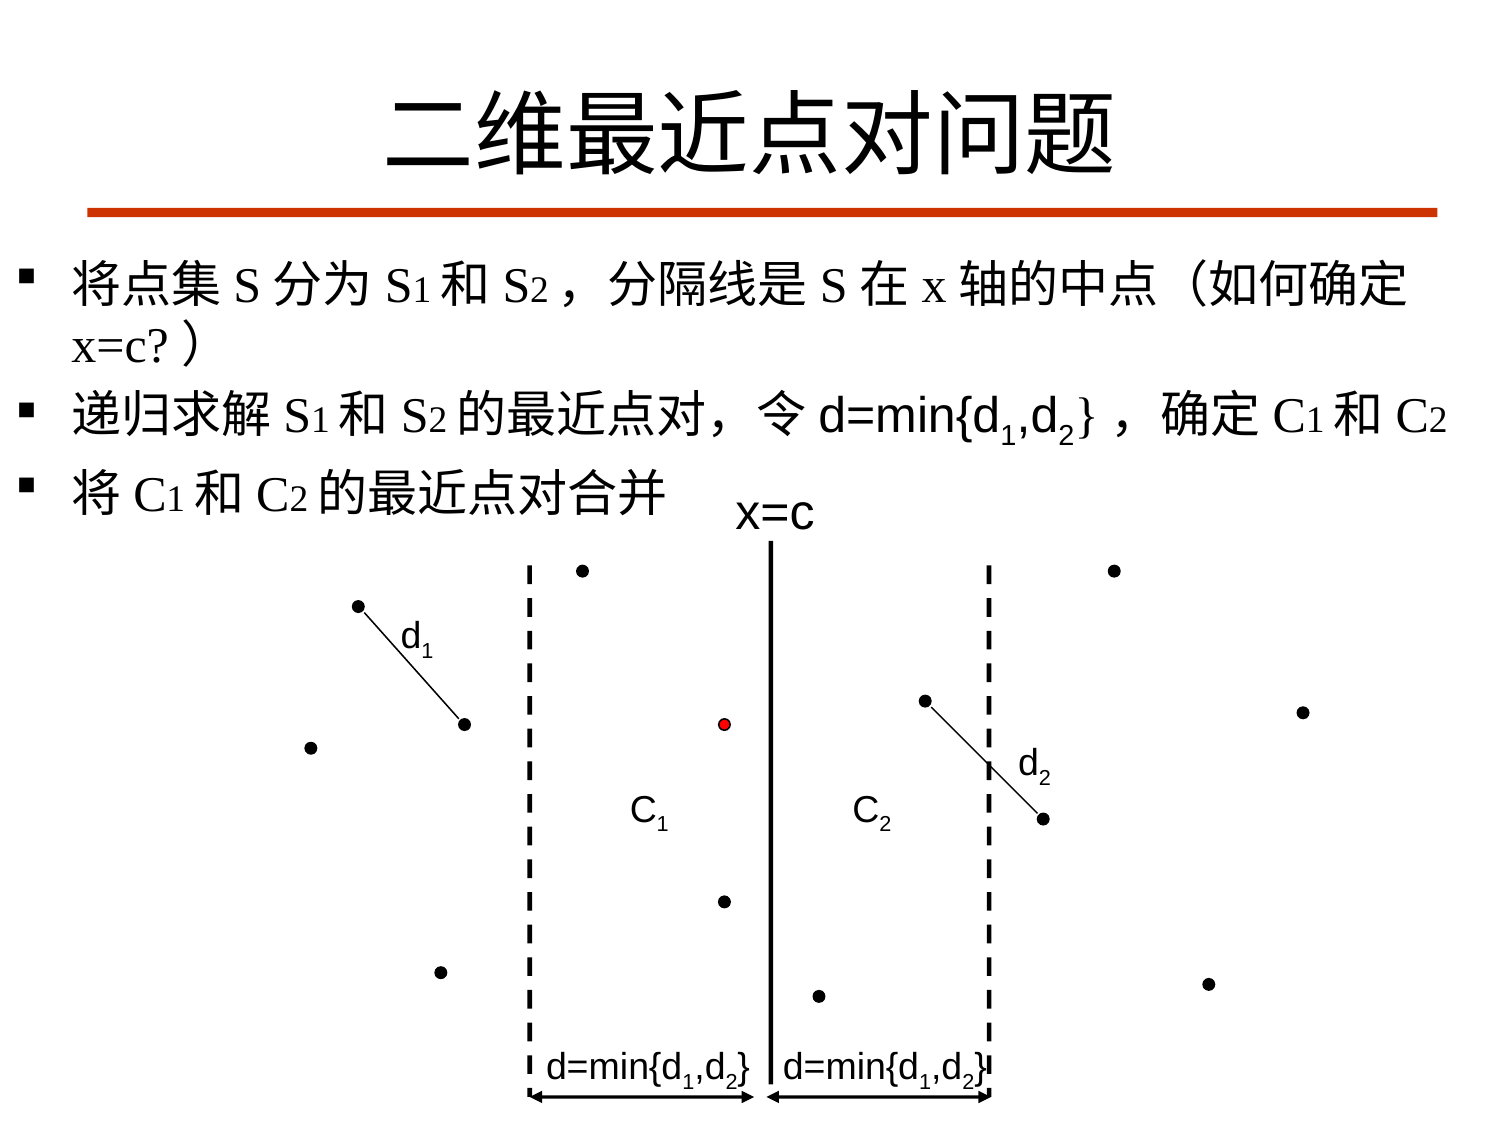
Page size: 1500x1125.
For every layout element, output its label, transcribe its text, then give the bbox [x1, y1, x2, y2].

text_box [305, 742, 317, 754]
title 二维最近点对问题 [112, 37, 1388, 225]
text_box [352, 600, 363, 613]
text_box [435, 966, 447, 979]
text_box [576, 565, 589, 577]
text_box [930, 706, 1068, 814]
text_box [1297, 707, 1309, 719]
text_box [720, 471, 830, 1033]
text_box [1203, 978, 1215, 991]
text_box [517, 1034, 753, 1098]
text_box [1108, 565, 1120, 577]
text_box [459, 718, 471, 731]
text_box C2 [833, 777, 919, 843]
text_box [364, 603, 460, 720]
text_box [919, 695, 931, 707]
text_box C1 [602, 777, 697, 843]
text_box [1038, 821, 1049, 825]
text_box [754, 1034, 1016, 1098]
list 将点集S分为S1和S2，分隔线是S在x轴的中点（如何确定x=c?） 递归求解S1和S2的最近点对，令d=min{d1,d2}，确定C1和C2 将C1和C2的最近点对合并 [0, 245, 1475, 921]
